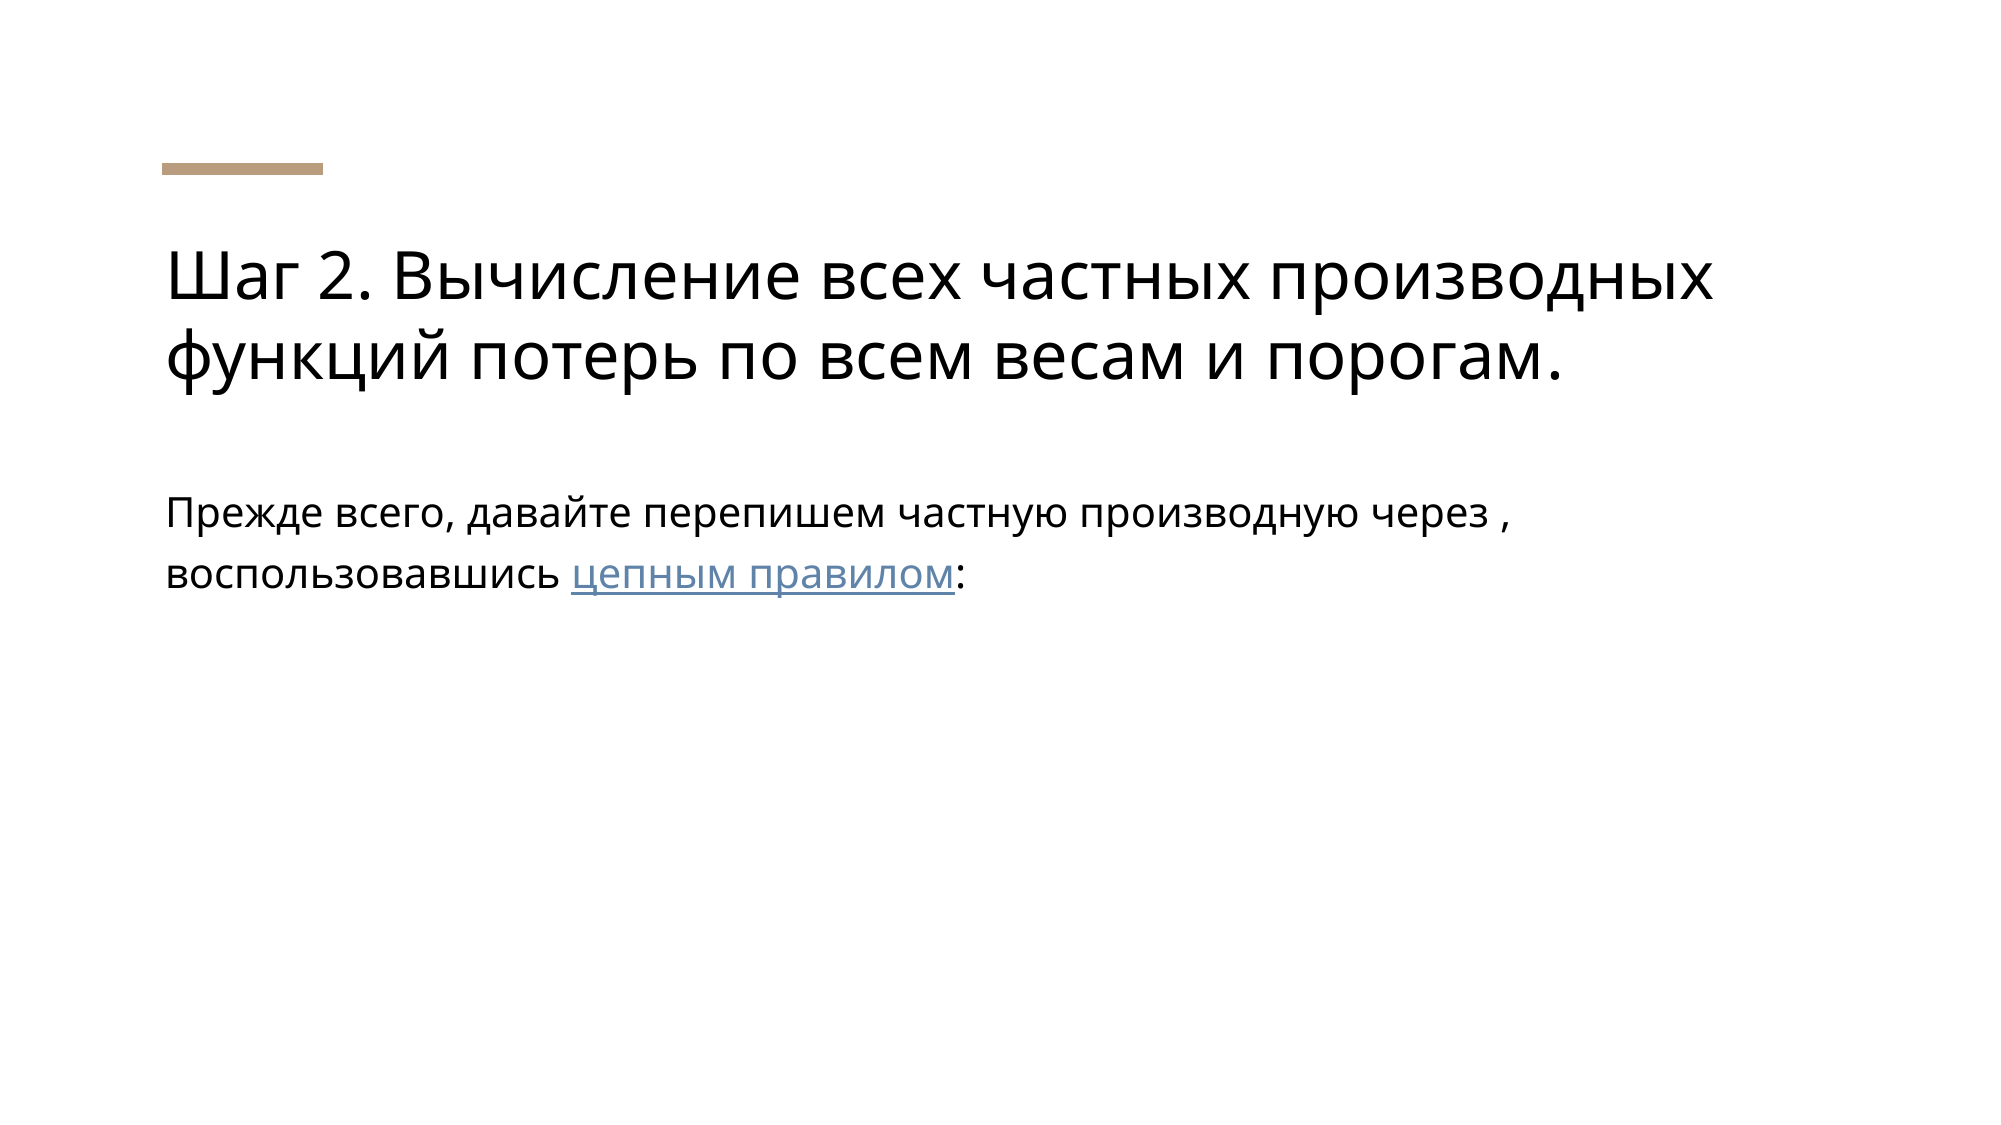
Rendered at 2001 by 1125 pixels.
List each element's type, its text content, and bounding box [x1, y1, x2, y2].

title Шаг 2. Вычисление всех частных производных функций потерь по всем весам и порогам. [150, 224, 1850, 441]
